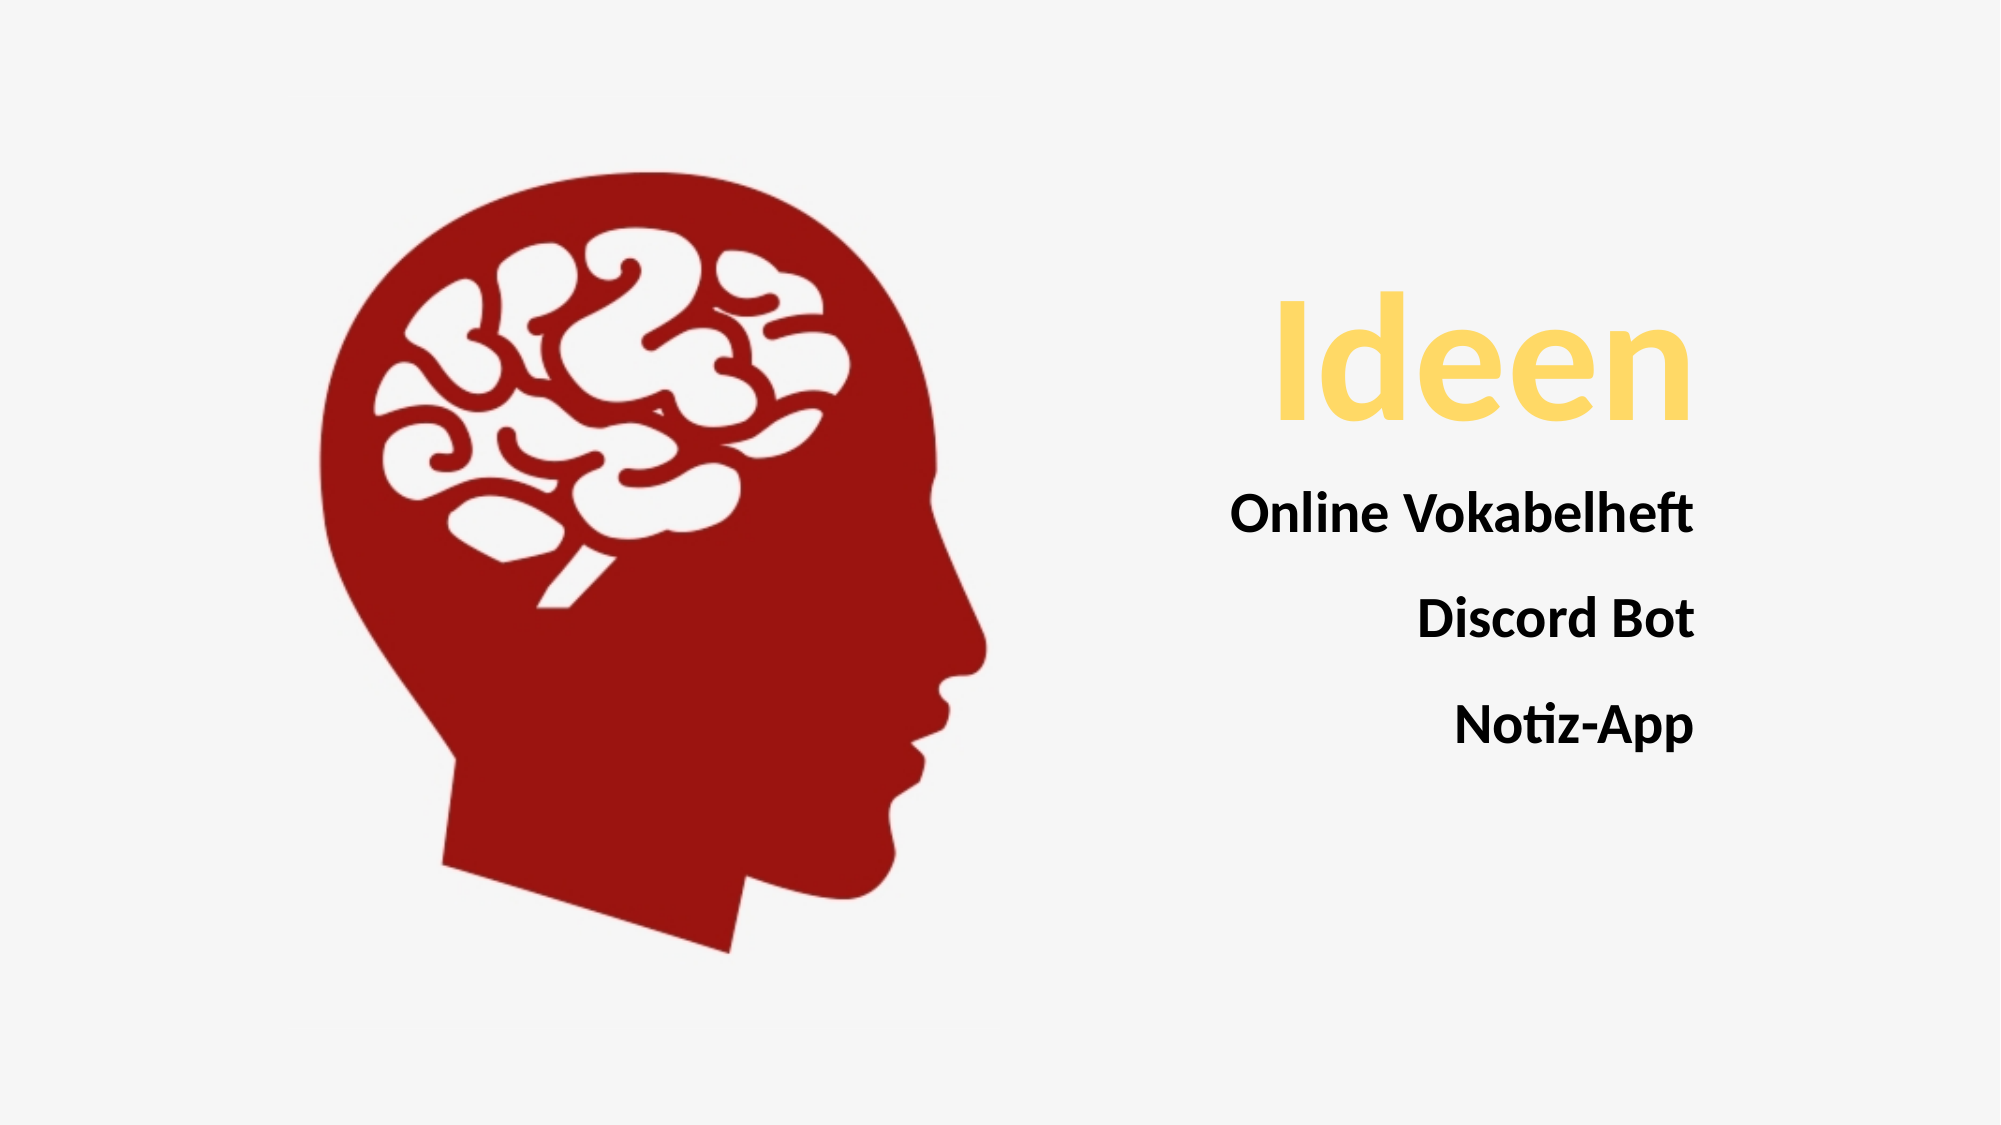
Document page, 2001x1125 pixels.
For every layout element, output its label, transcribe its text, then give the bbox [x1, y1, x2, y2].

text_box Online Vokabelheft [1215, 466, 1709, 552]
text_box Notiz-App [1439, 677, 1710, 763]
picture [287, 96, 1000, 1029]
text_box Ideen [1203, 229, 1713, 465]
text_box Discord Bot [1402, 572, 1711, 657]
